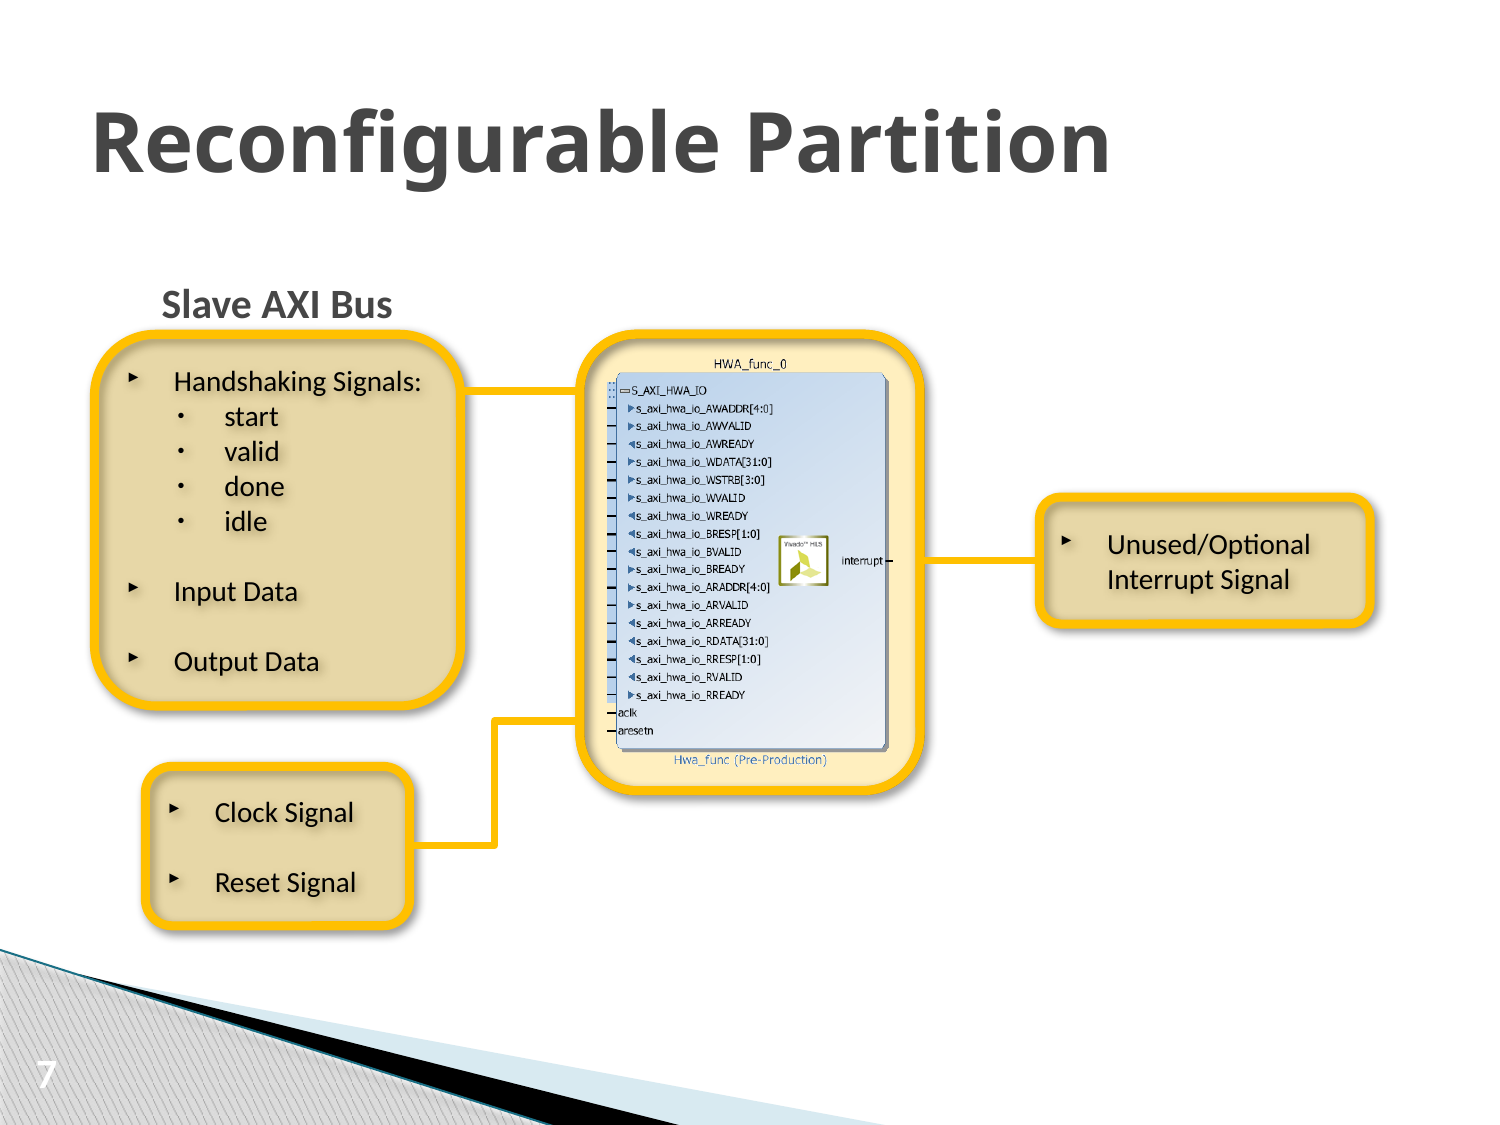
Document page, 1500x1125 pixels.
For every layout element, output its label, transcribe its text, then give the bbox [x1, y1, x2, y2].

slide_number 7 [28, 1035, 103, 1109]
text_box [412, 720, 576, 846]
text_box Unused/Optional Interrupt Signal [1034, 492, 1375, 629]
text_box [616, 329, 884, 333]
text_box Slave AXI Bus [142, 268, 413, 334]
text_box Clock Signal Reset Signal [140, 761, 415, 931]
text_box Handshaking Signals: start valid done idle Input Data Output Data [89, 331, 466, 711]
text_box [579, 333, 921, 791]
title Reconfigurable Partition [75, 45, 1425, 233]
